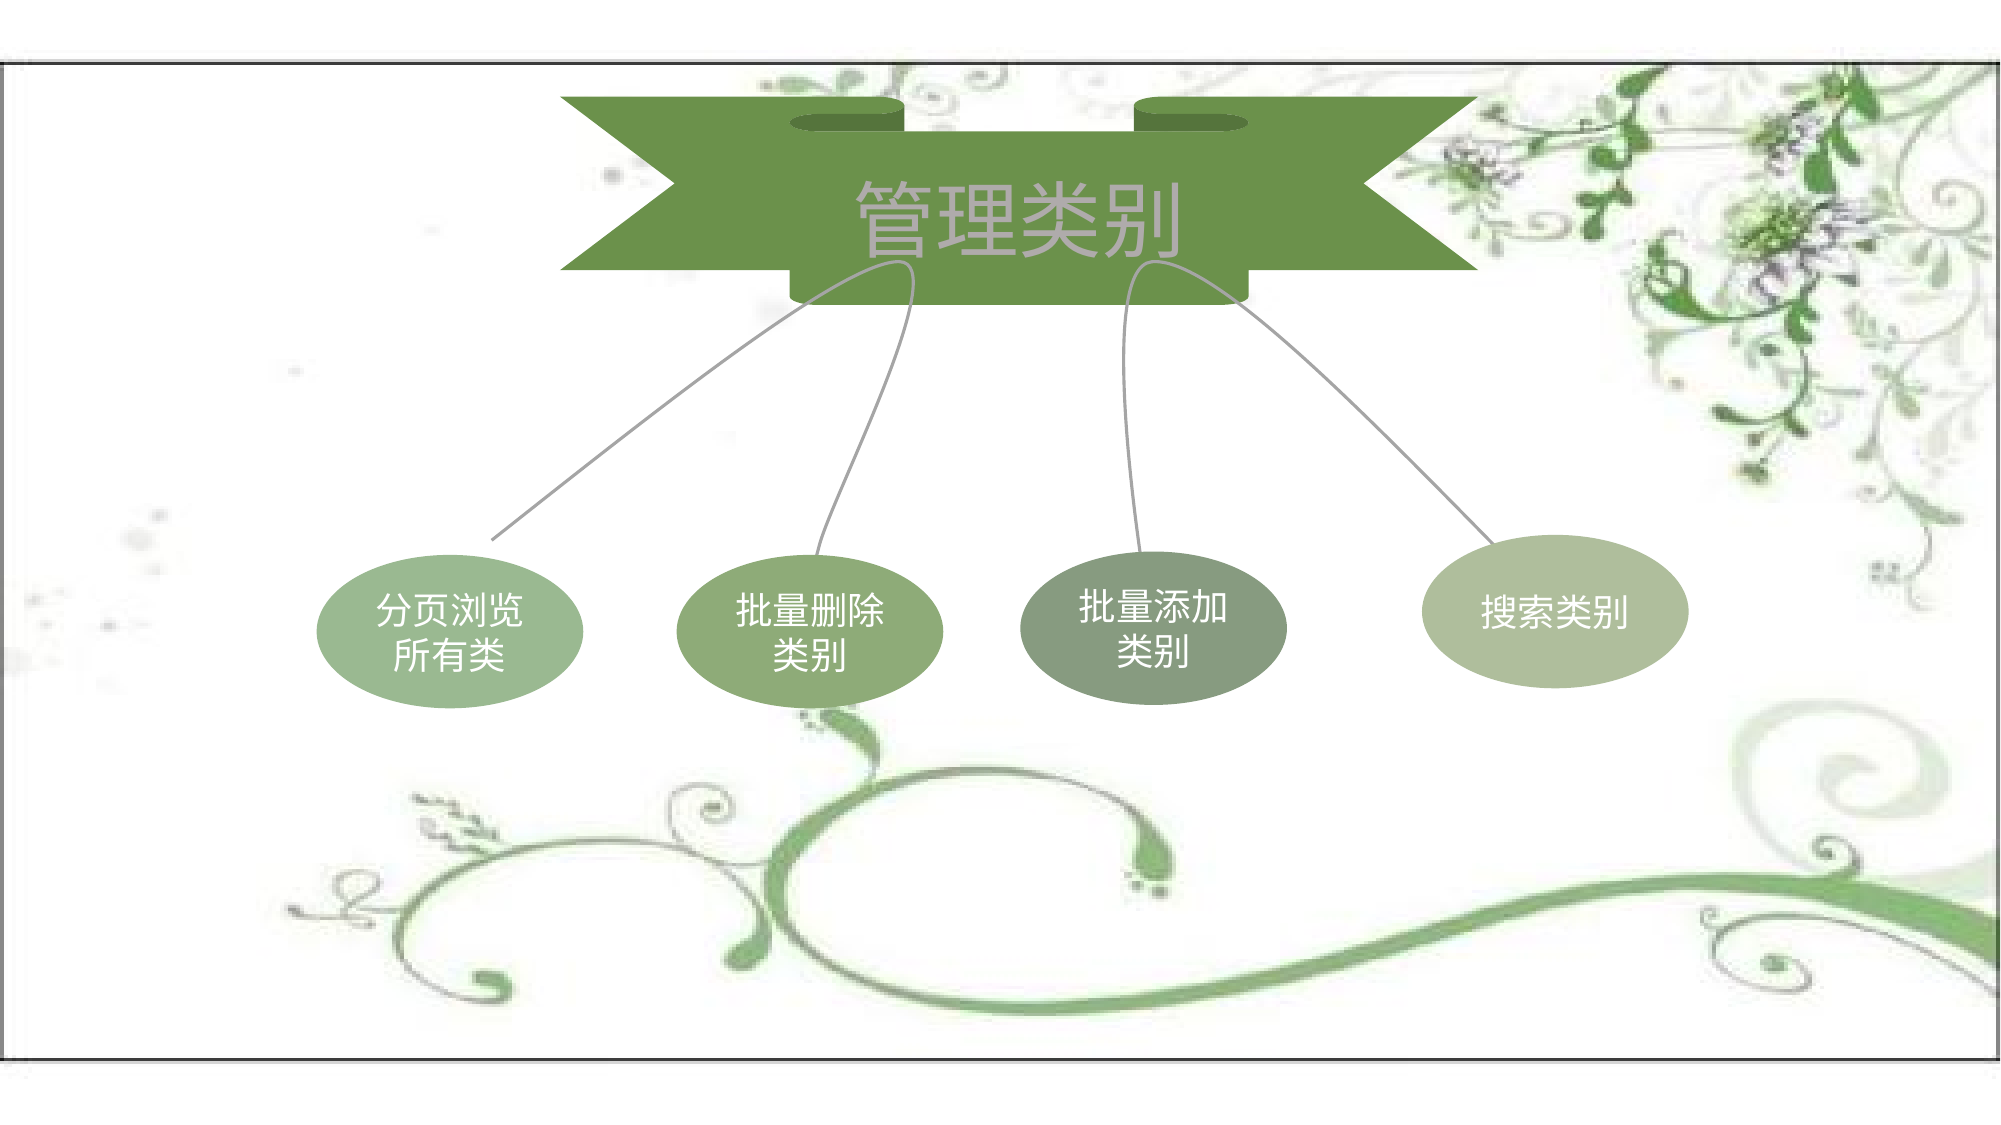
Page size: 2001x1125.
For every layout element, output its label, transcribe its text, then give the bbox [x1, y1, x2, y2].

text_box 批量添加类别 [1019, 550, 1289, 706]
text_box 搜索类别 [1420, 533, 1690, 690]
text_box [490, 260, 915, 563]
text_box [1122, 260, 1494, 572]
picture [0, 0, 2001, 1125]
text_box 分页浏览所有类 [315, 553, 585, 710]
text_box 管理类别 [556, 95, 1482, 306]
text_box 批量删除类别 [675, 553, 945, 710]
